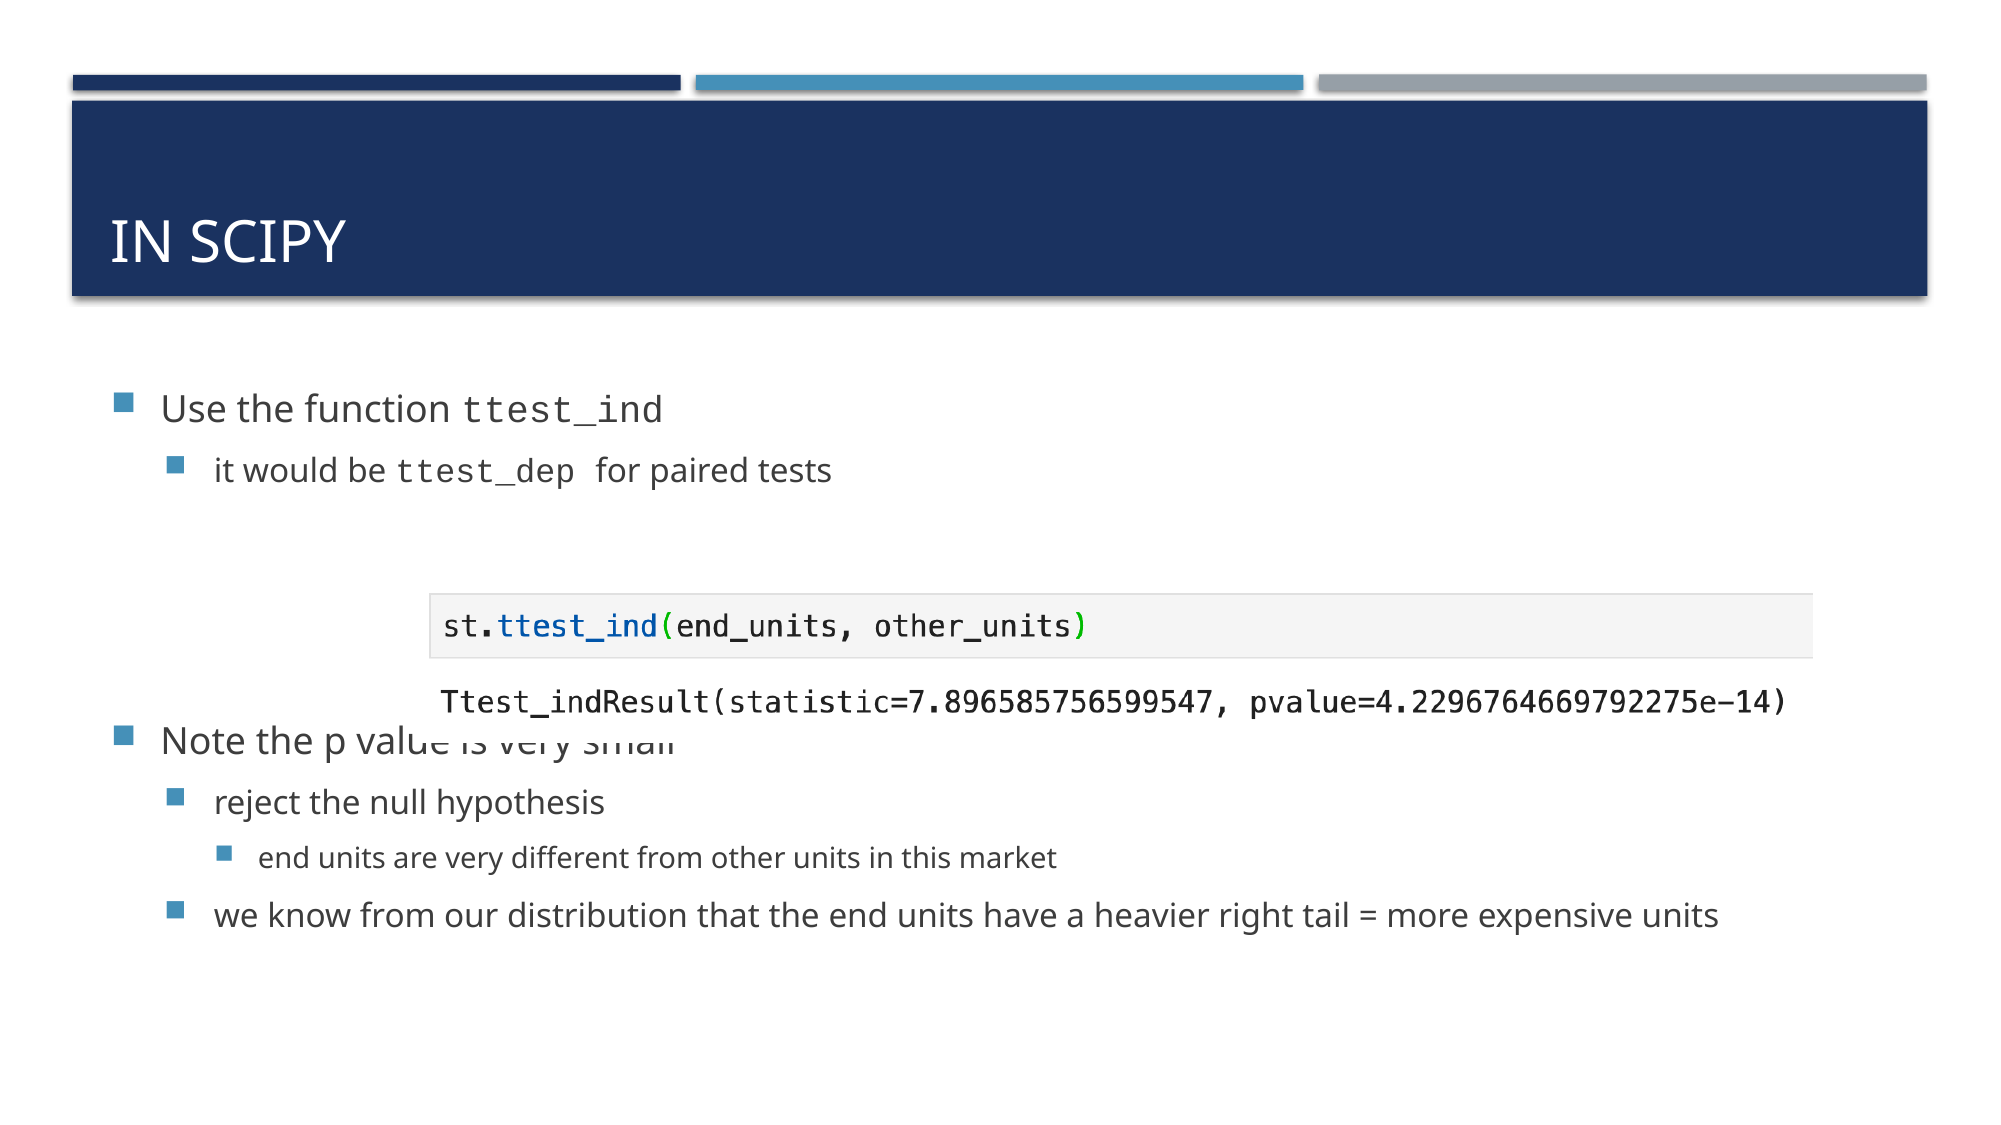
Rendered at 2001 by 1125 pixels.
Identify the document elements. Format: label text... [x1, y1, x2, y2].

picture [418, 575, 1813, 744]
title In SCIPY [95, 115, 1905, 282]
list Use the function ttest_ind it would be ttest_dep for paired tests Note the p value is very small reject the null hypothesis end units are very different from other units in this market we know from our distribution that the end units have a heavier right tail = more expensive units [95, 357, 1905, 962]
